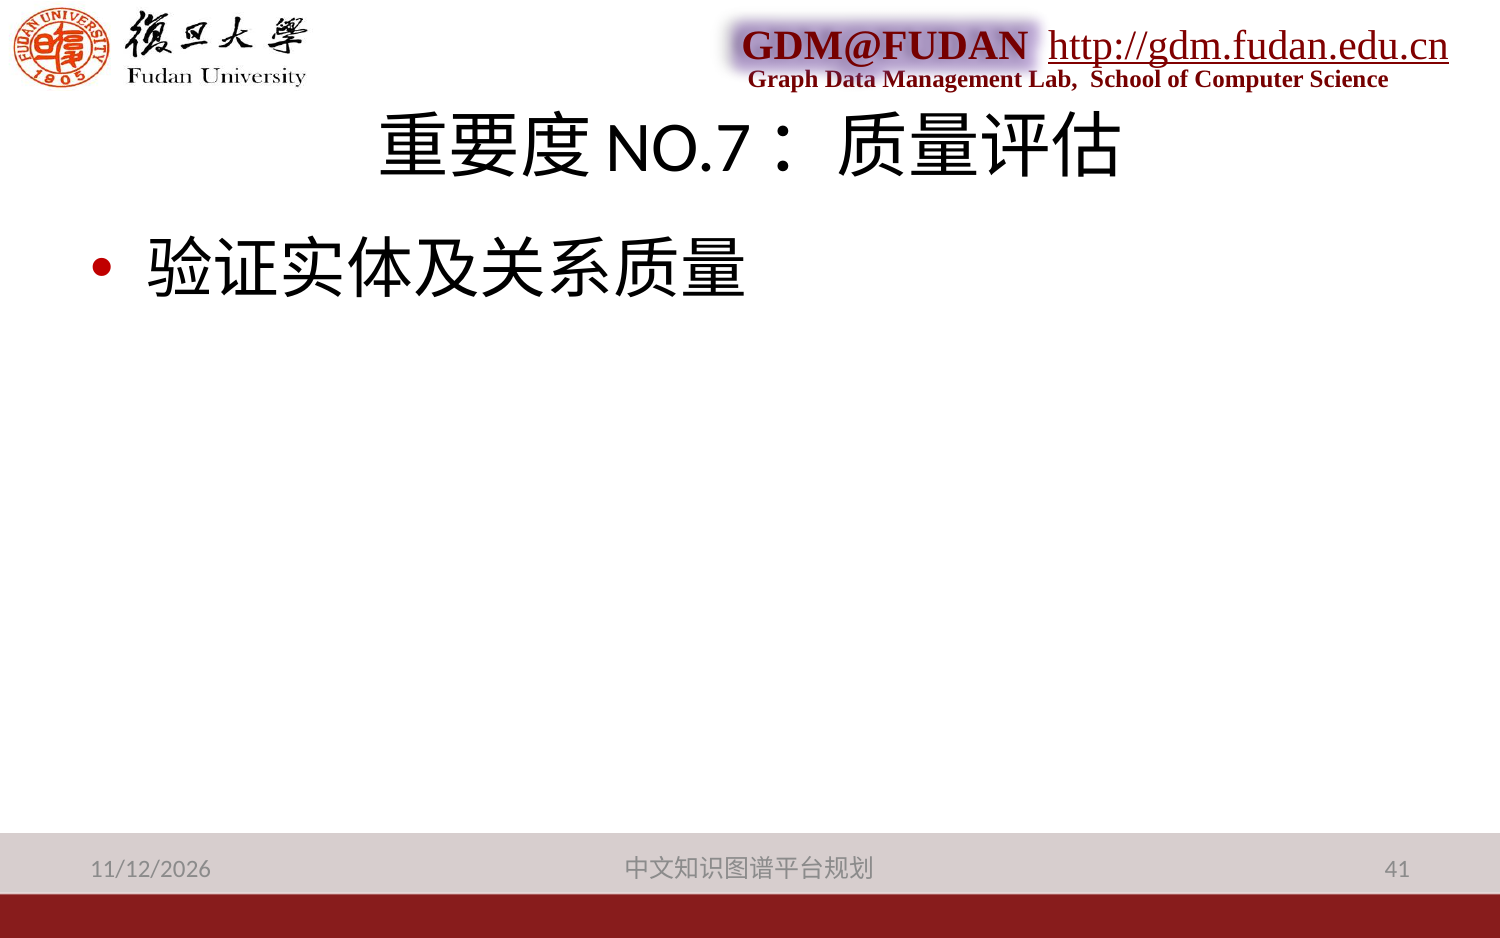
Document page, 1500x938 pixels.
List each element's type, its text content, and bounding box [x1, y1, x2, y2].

picture [0, 833, 1500, 938]
list 验证实体及关系质量 [75, 218, 1425, 814]
picture [0, 1, 335, 91]
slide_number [75, 842, 425, 892]
slide_number 41 [1074, 842, 1425, 893]
title 重要度NO.7：质量评估 [75, 92, 1425, 194]
footer 中文知识图谱平台规划 [512, 842, 988, 893]
